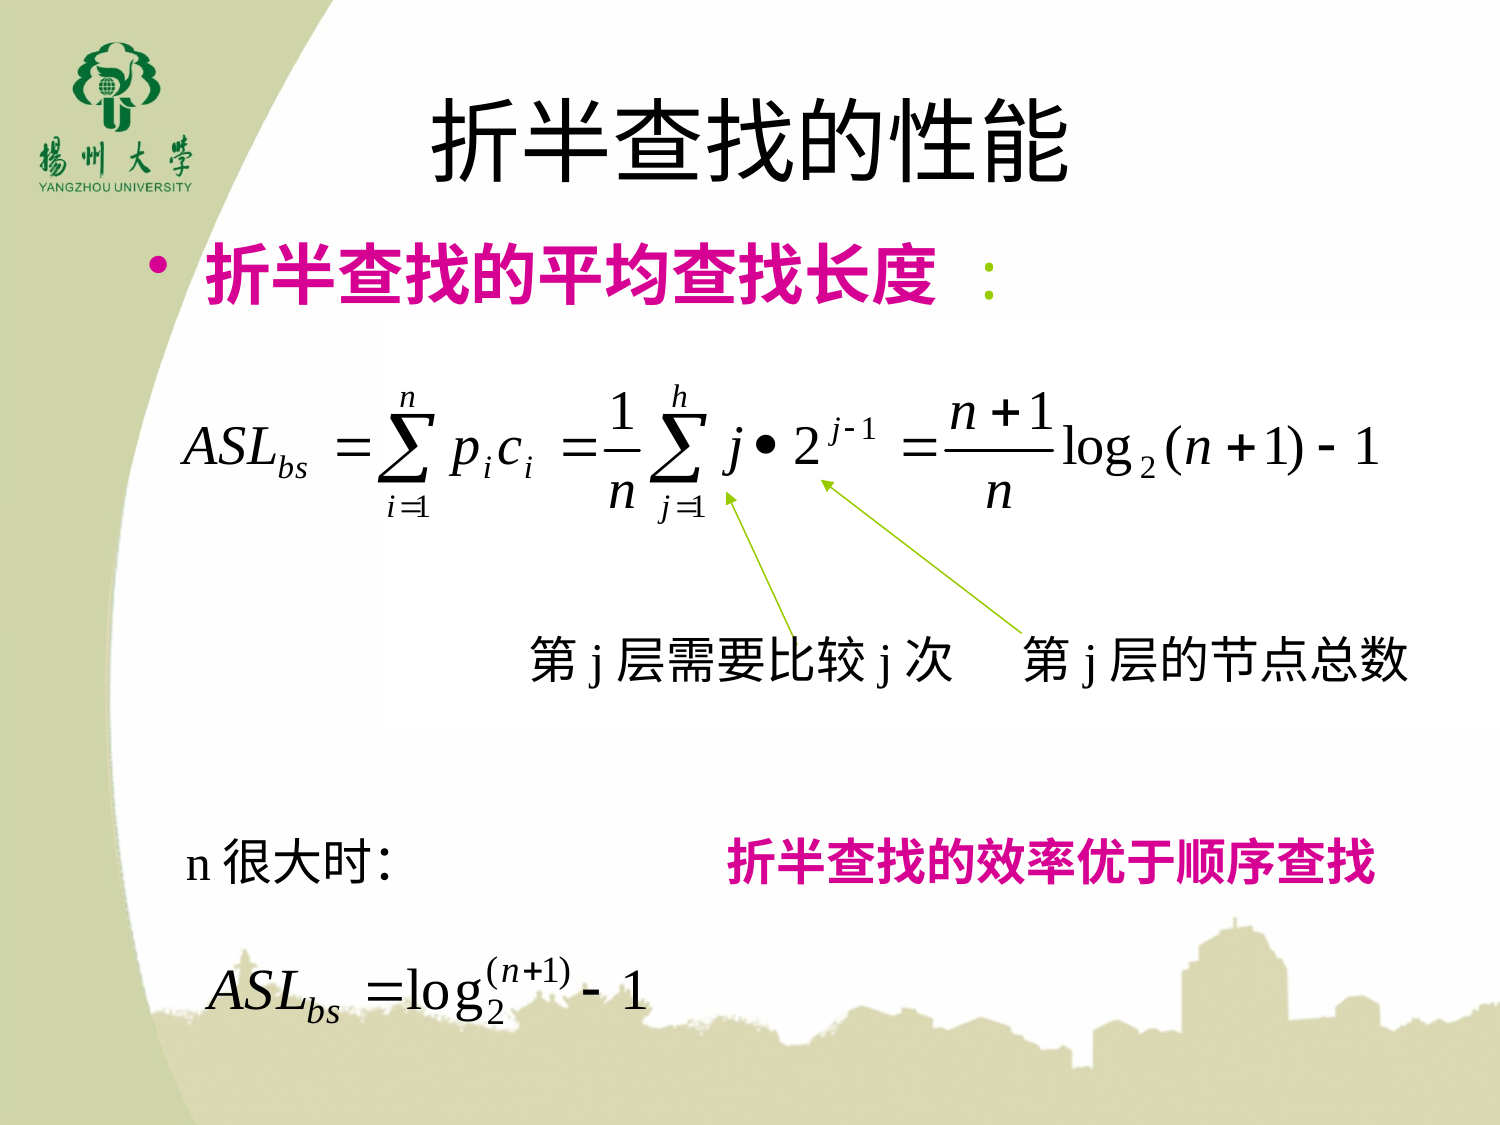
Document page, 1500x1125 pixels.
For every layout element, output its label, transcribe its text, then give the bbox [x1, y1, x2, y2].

title 折半查找的性能 [74, 44, 1426, 233]
slide_number [1074, 1024, 1425, 1103]
text_box 第j层需要比较j次 第j层的节点总数 [513, 621, 1500, 757]
text_box n很大时： 折半查找的效率优于顺序查找 [171, 823, 1436, 898]
picture [747, 535, 1004, 621]
list 折半查找的平均查找长度 : [132, 224, 1439, 326]
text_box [194, 940, 658, 1036]
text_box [170, 361, 1409, 535]
picture [0, 0, 1500, 1125]
